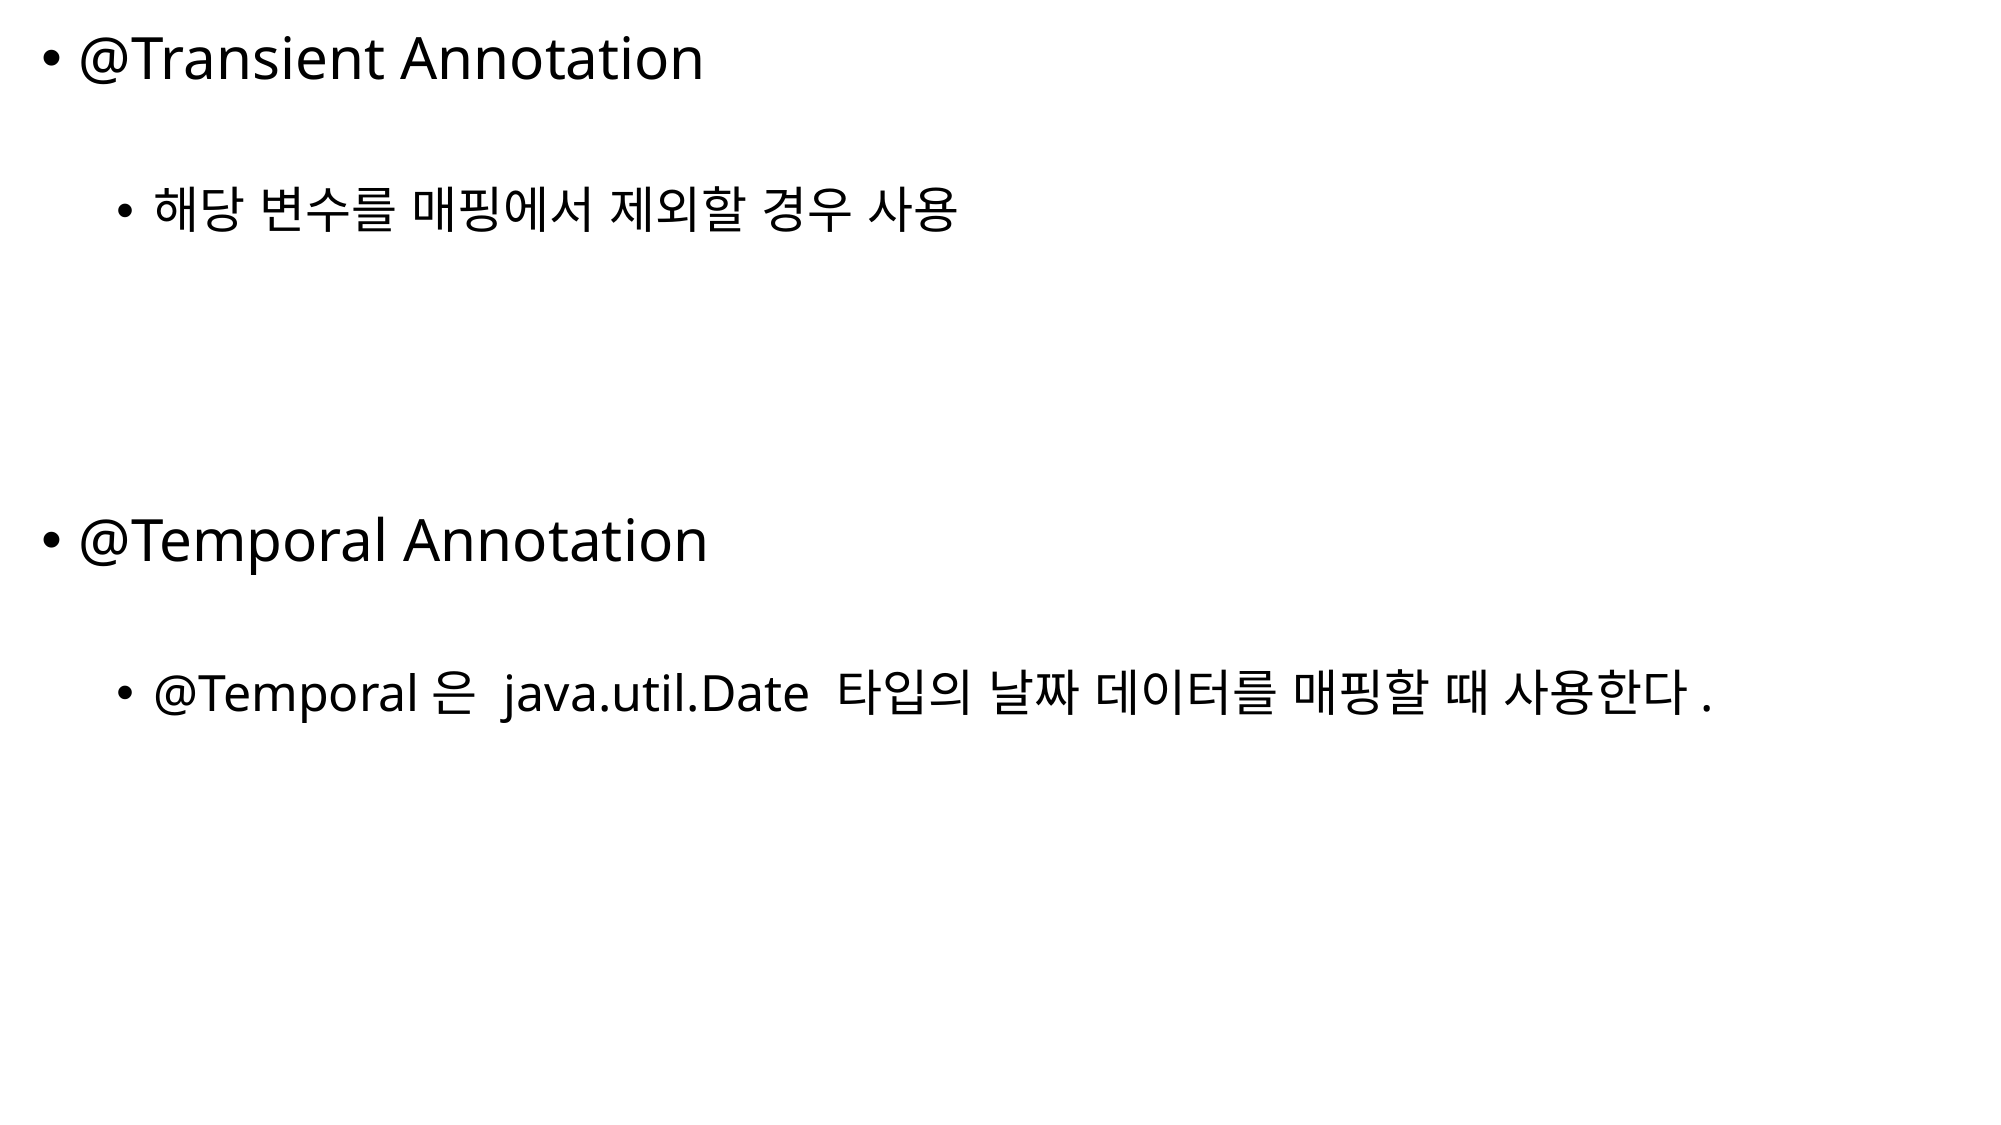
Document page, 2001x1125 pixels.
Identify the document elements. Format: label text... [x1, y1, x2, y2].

list @Transient Annotation 해당 변수를 매핑에서 제외할 경우 사용 @Temporal Annotation @Temporal은 java.util.Date 타입의 날짜 데이터를 매핑할 때 사용한다. [26, 21, 1976, 1105]
